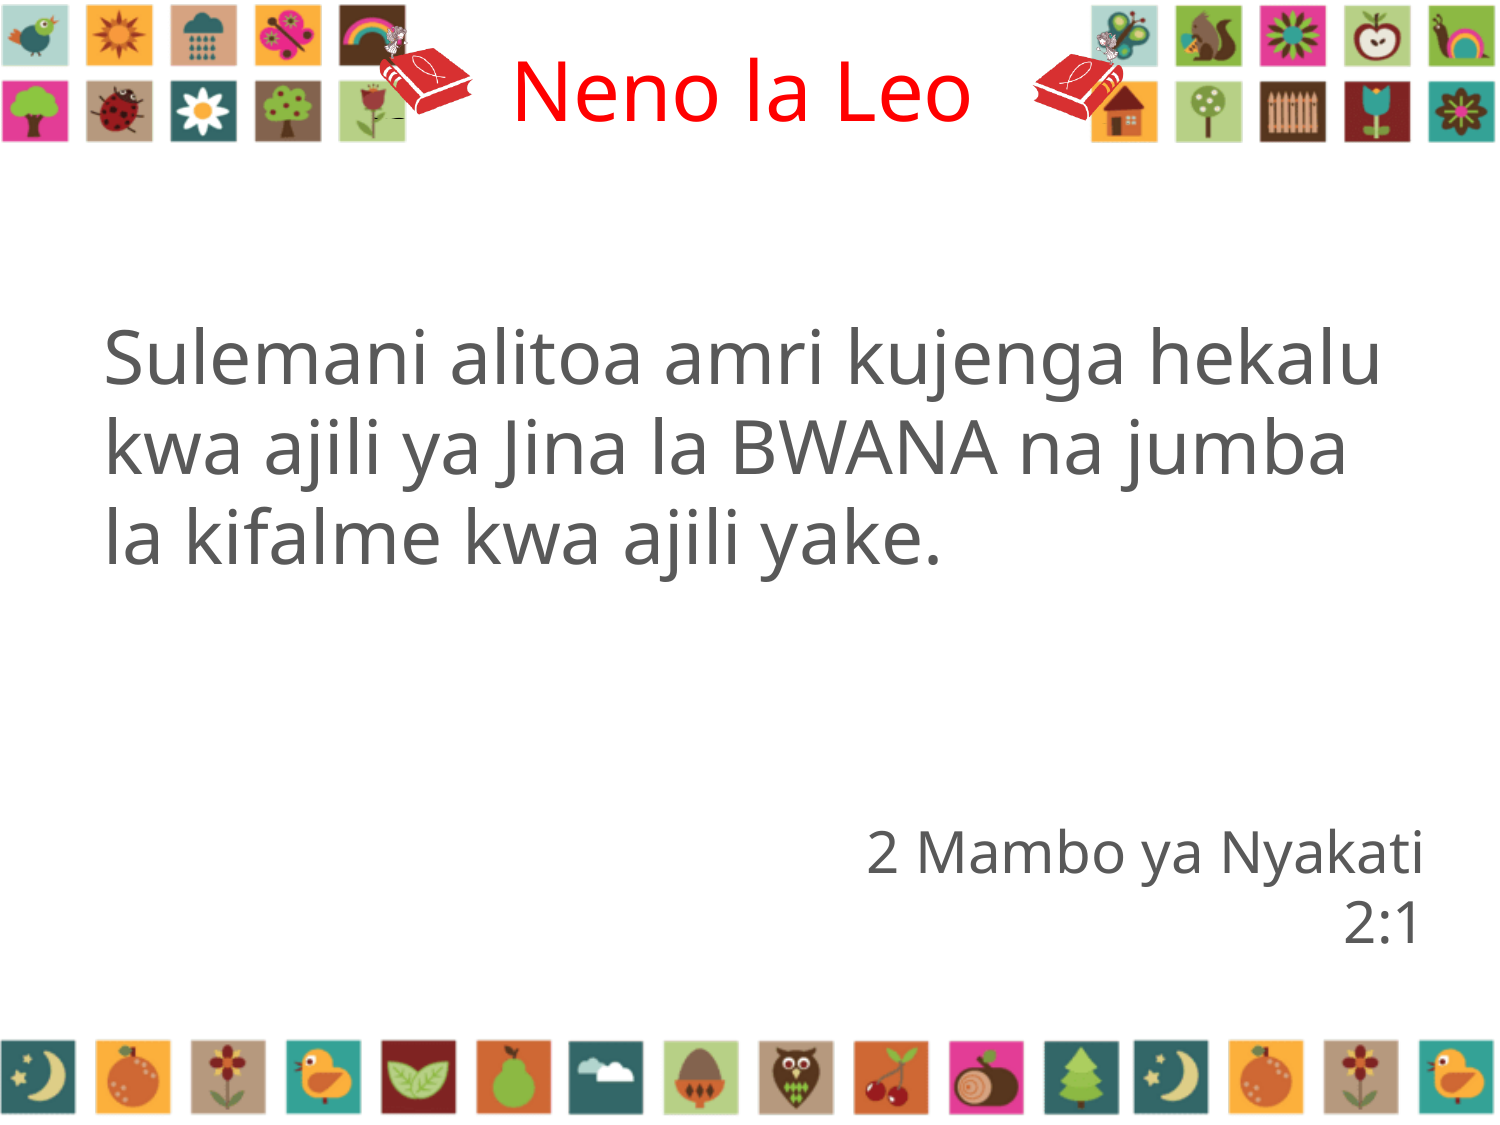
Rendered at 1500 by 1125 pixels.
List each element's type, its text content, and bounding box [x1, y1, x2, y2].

text_box 2 Mambo ya Nyakati 2:1 [808, 807, 1441, 963]
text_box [0, 1028, 1500, 1118]
picture [1001, 3, 1500, 150]
text_box Sulemani alitoa amri kujenga hekalu kwa ajili ya Jina la BWANA na jumba la kifalme kwa ajili yake. [88, 302, 1436, 588]
picture [0, 3, 505, 150]
text_box Neno la Leo [425, 31, 1075, 146]
